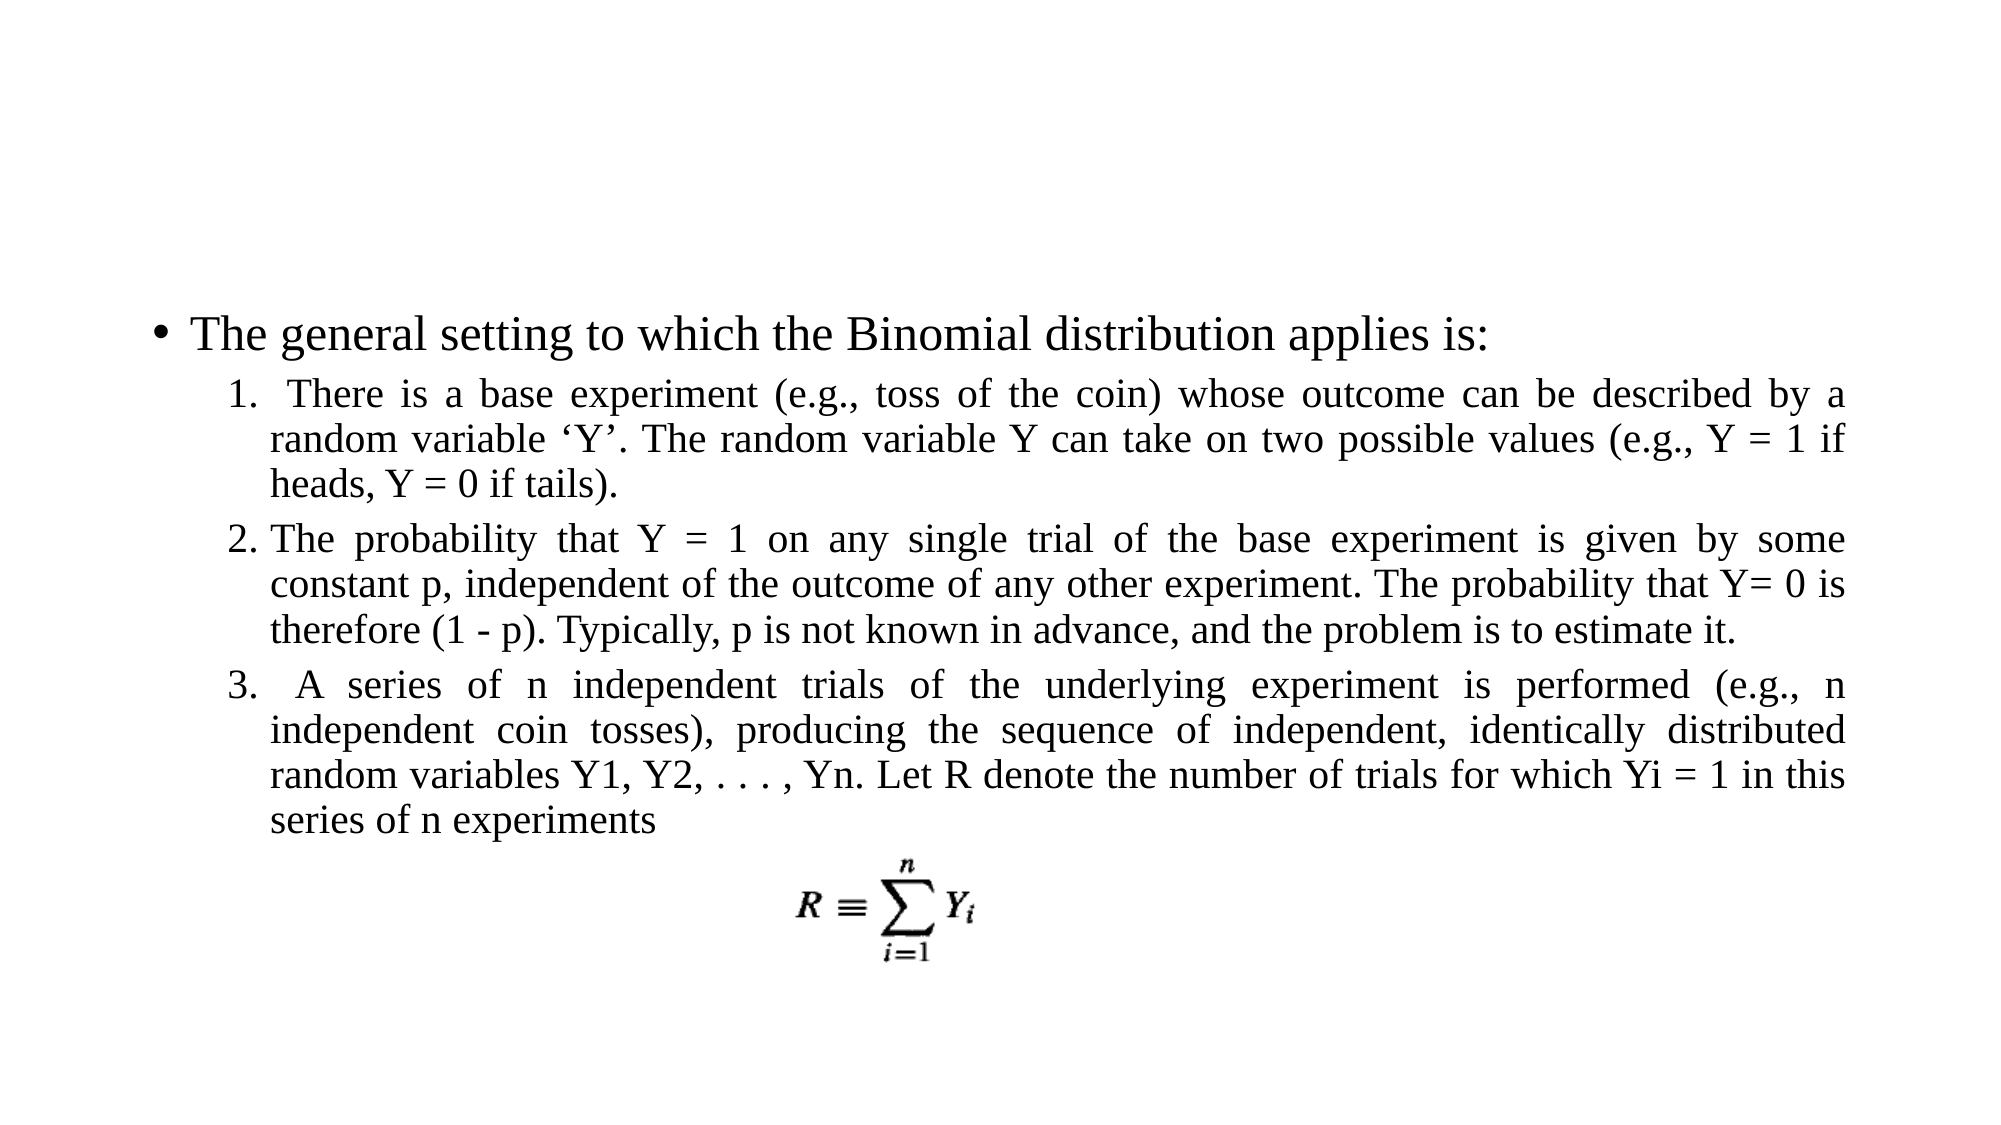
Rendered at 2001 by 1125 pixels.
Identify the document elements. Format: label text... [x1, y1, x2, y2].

picture [759, 833, 1003, 992]
list The general setting to which the Binomial distribution applies is: There is a base experiment (e.g., toss of the coin) whose outcome can be described by a random variable ‘Y’. The random variable Y can take on two possible values (e.g., Y = 1 if heads, Y = 0 if tails). The probability that Y = 1 on any single trial of the base experiment is given by some constant p, independent of the outcome of any other experiment. The probability that Y= 0 is therefore (1 - p). Typically, p is not known in advance, and the problem is to estimate it. A series of n independent trials of the underlying experiment is performed (e.g., n independent coin tosses), producing the sequence of independent, identically distributed random variables Y1, Y2, . . . , Yn. Let R denote the number of trials for which Yi = 1 in this series of n experiments [137, 299, 1863, 1014]
